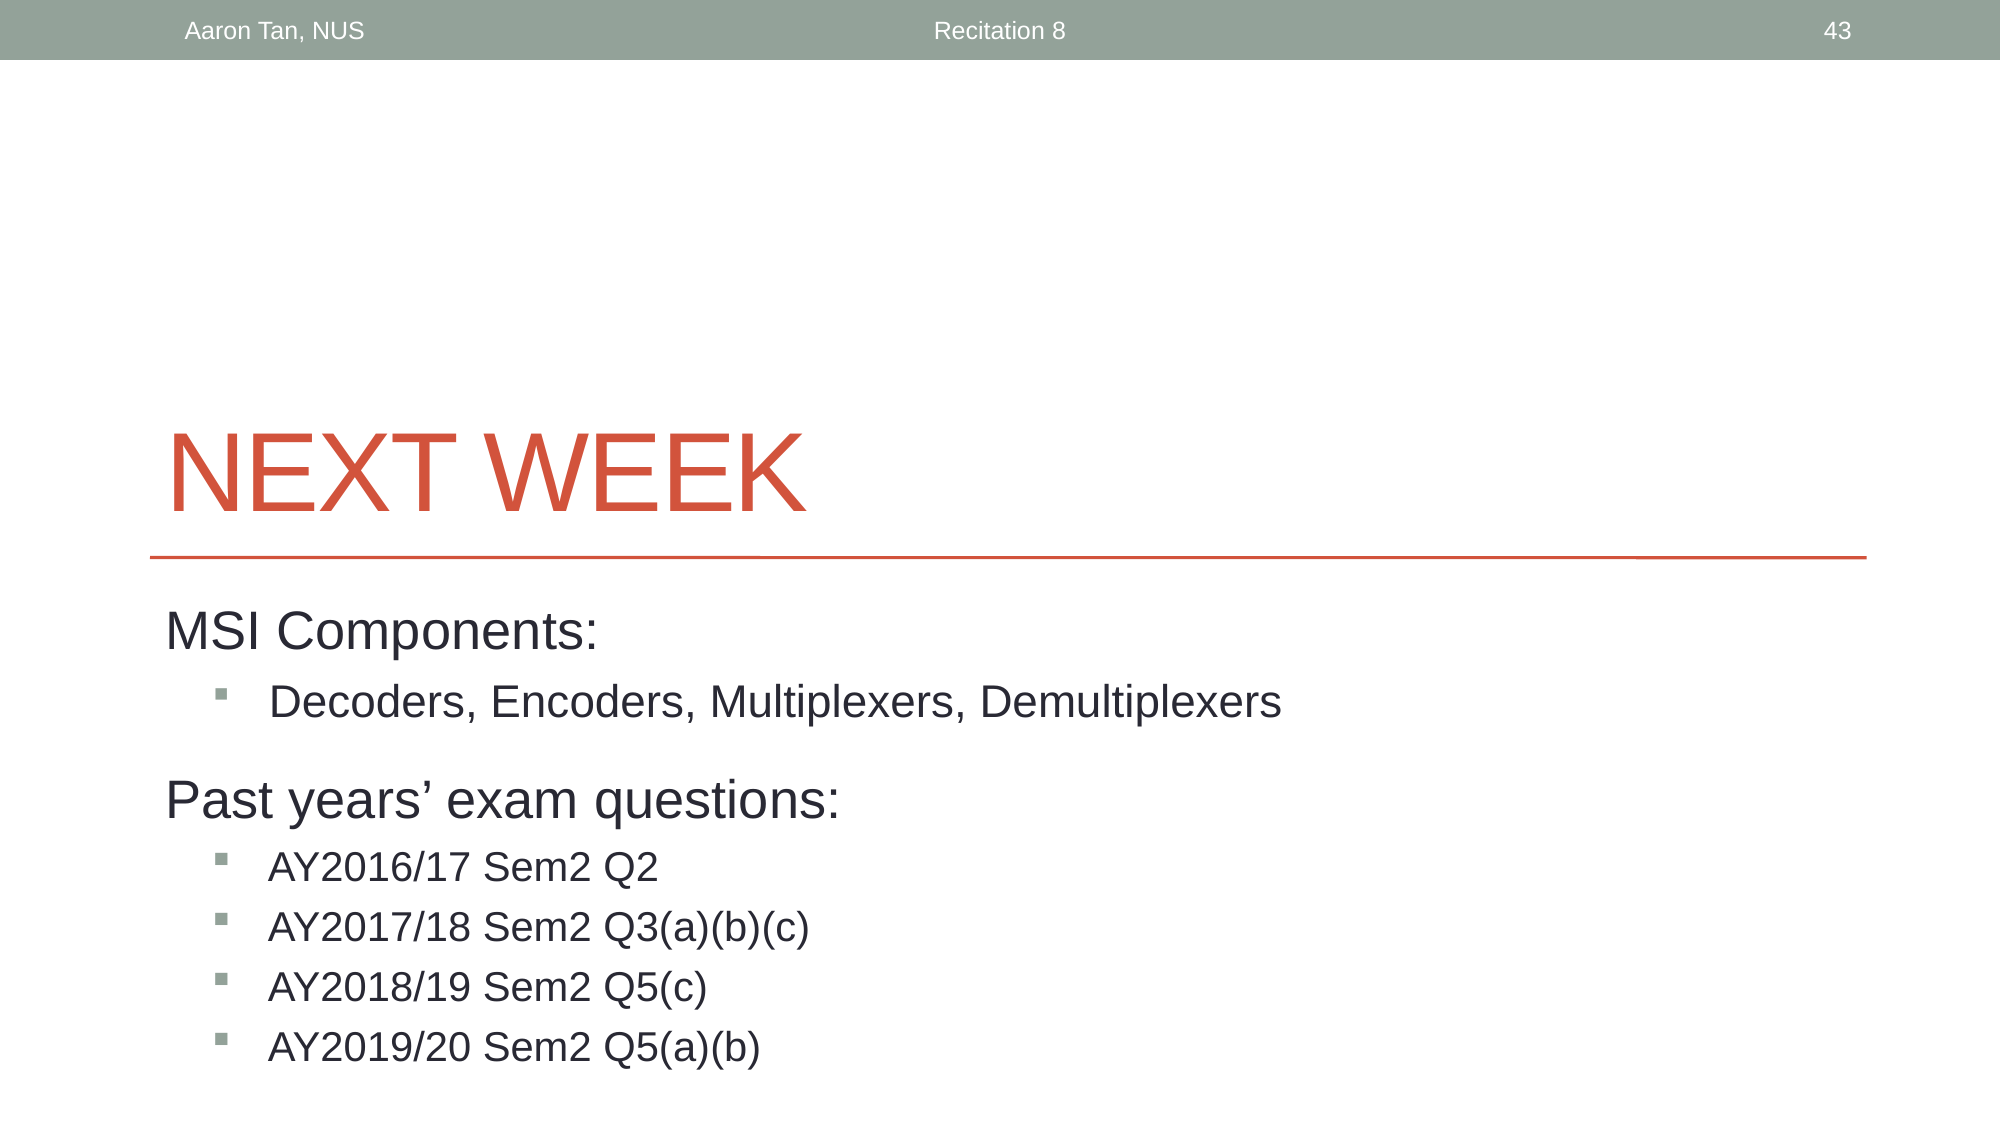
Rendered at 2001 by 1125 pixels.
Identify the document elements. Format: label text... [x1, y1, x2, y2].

slide_number 43 [1725, 3, 1867, 57]
footer Recitation 8 [645, 3, 1547, 57]
slide_number Aaron Tan, NUS [169, 3, 645, 57]
title Next Week [150, 224, 1867, 542]
subtitle MSI Components: Decoders, Encoders, Multiplexers, Demultiplexers Past years’ exam questions: AY2016/17 Sem2 Q2 AY2017/18 Sem2 Q3(a)(b)(c) AY2018/19 Sem2 Q5(c) AY2019/20 Sem2 Q5(a)(b) [150, 575, 1402, 1097]
